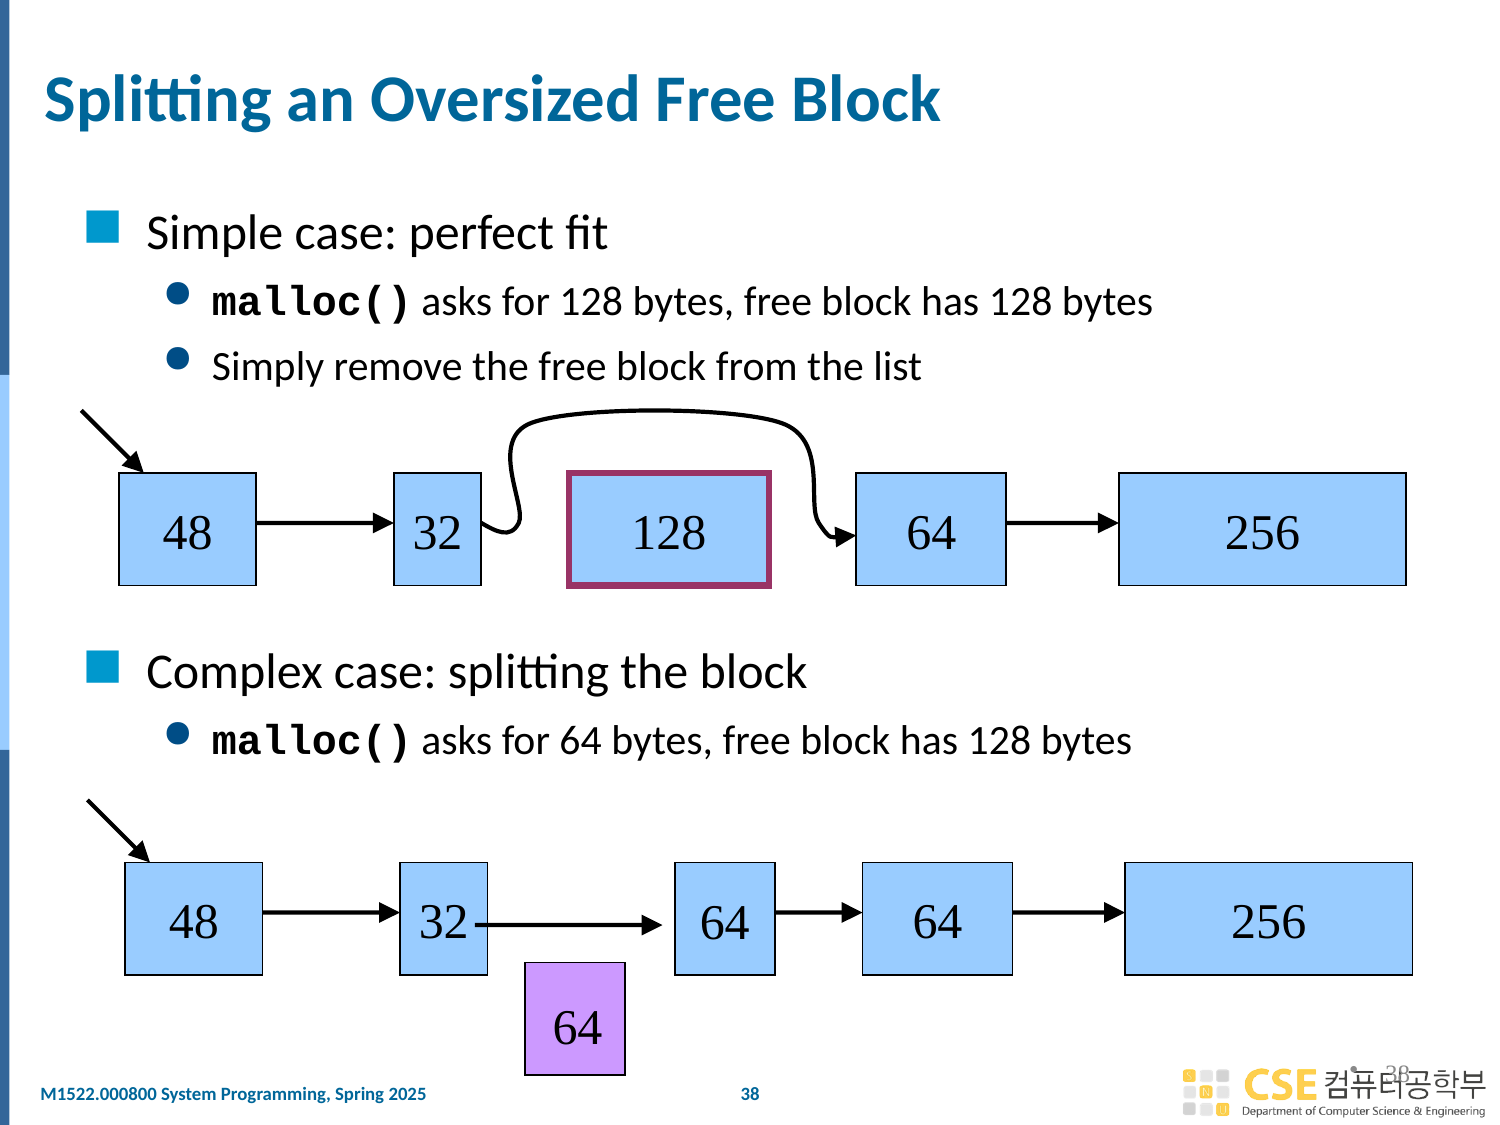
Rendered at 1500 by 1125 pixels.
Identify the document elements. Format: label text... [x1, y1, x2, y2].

text_box [256, 512, 394, 534]
text_box 32 [393, 472, 482, 586]
text_box 64 [537, 987, 618, 1063]
text_box [525, 962, 625, 1075]
text_box [1006, 512, 1119, 534]
text_box [81, 410, 144, 473]
list Simple case: perfect fit malloc() asks for 128 bytes, free block has 128 bytes Simply remove the free block from the list Complex case: splitting the block malloc() asks for 64 bytes, free block has 128 bytes [75, 191, 1425, 875]
text_box 32 [399, 862, 488, 975]
text_box [675, 862, 775, 975]
text_box [481, 410, 857, 548]
text_box 256 [1124, 862, 1413, 975]
text_box 64 [862, 862, 1013, 975]
text_box [474, 914, 663, 936]
picture [1182, 1068, 1487, 1119]
text_box 64 [685, 881, 765, 957]
title Splitting an Oversized Free Block [29, 47, 1477, 142]
text_box 64 [856, 472, 1007, 586]
text_box [774, 902, 863, 923]
text_box 48 [124, 862, 263, 975]
text_box 48 [118, 472, 257, 586]
slide_number 38 [1074, 1042, 1425, 1103]
text_box 128 [568, 526, 769, 586]
text_box [262, 902, 400, 923]
text_box [1012, 902, 1126, 923]
text_box [87, 799, 151, 863]
text_box 256 [1118, 472, 1407, 586]
